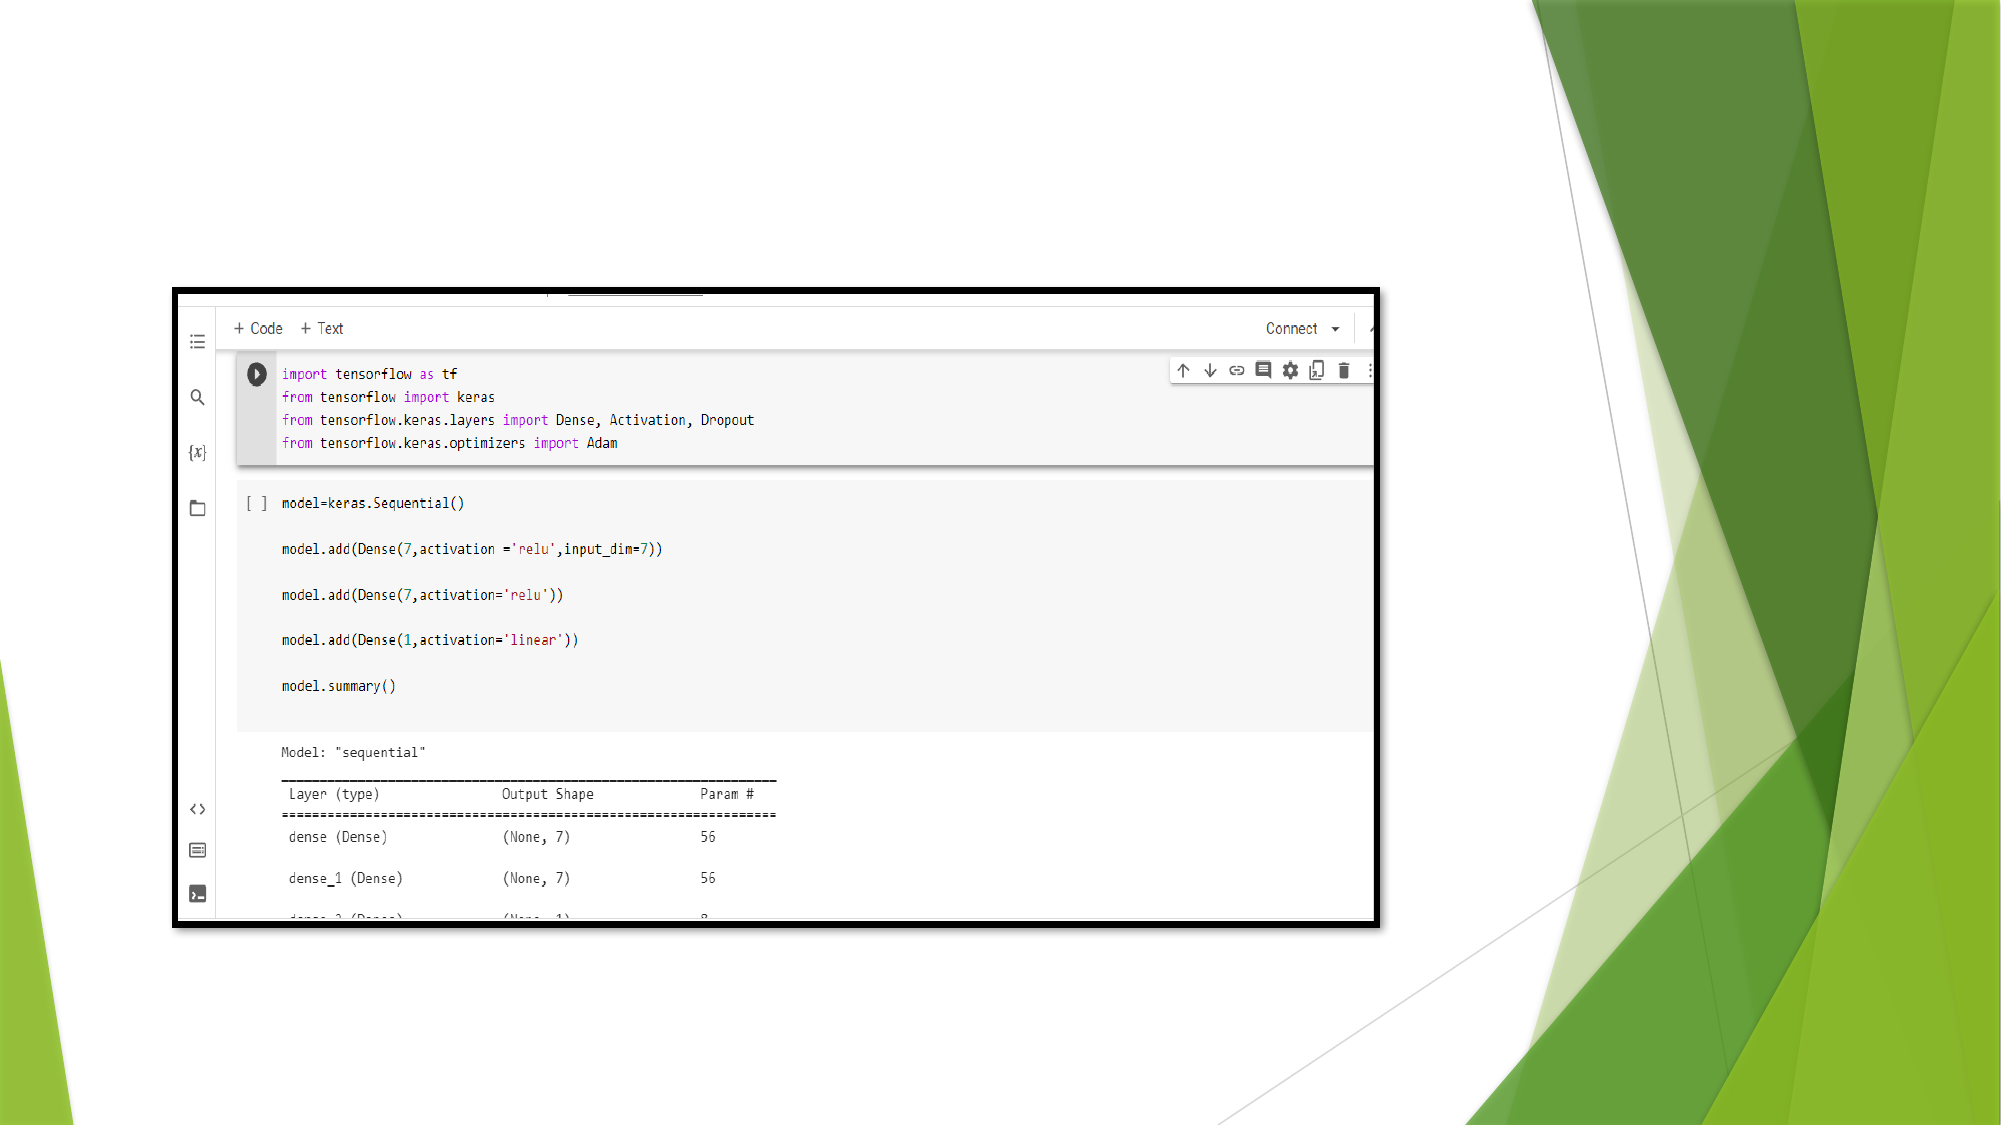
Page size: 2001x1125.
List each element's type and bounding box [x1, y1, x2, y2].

list [177, 292, 1374, 922]
